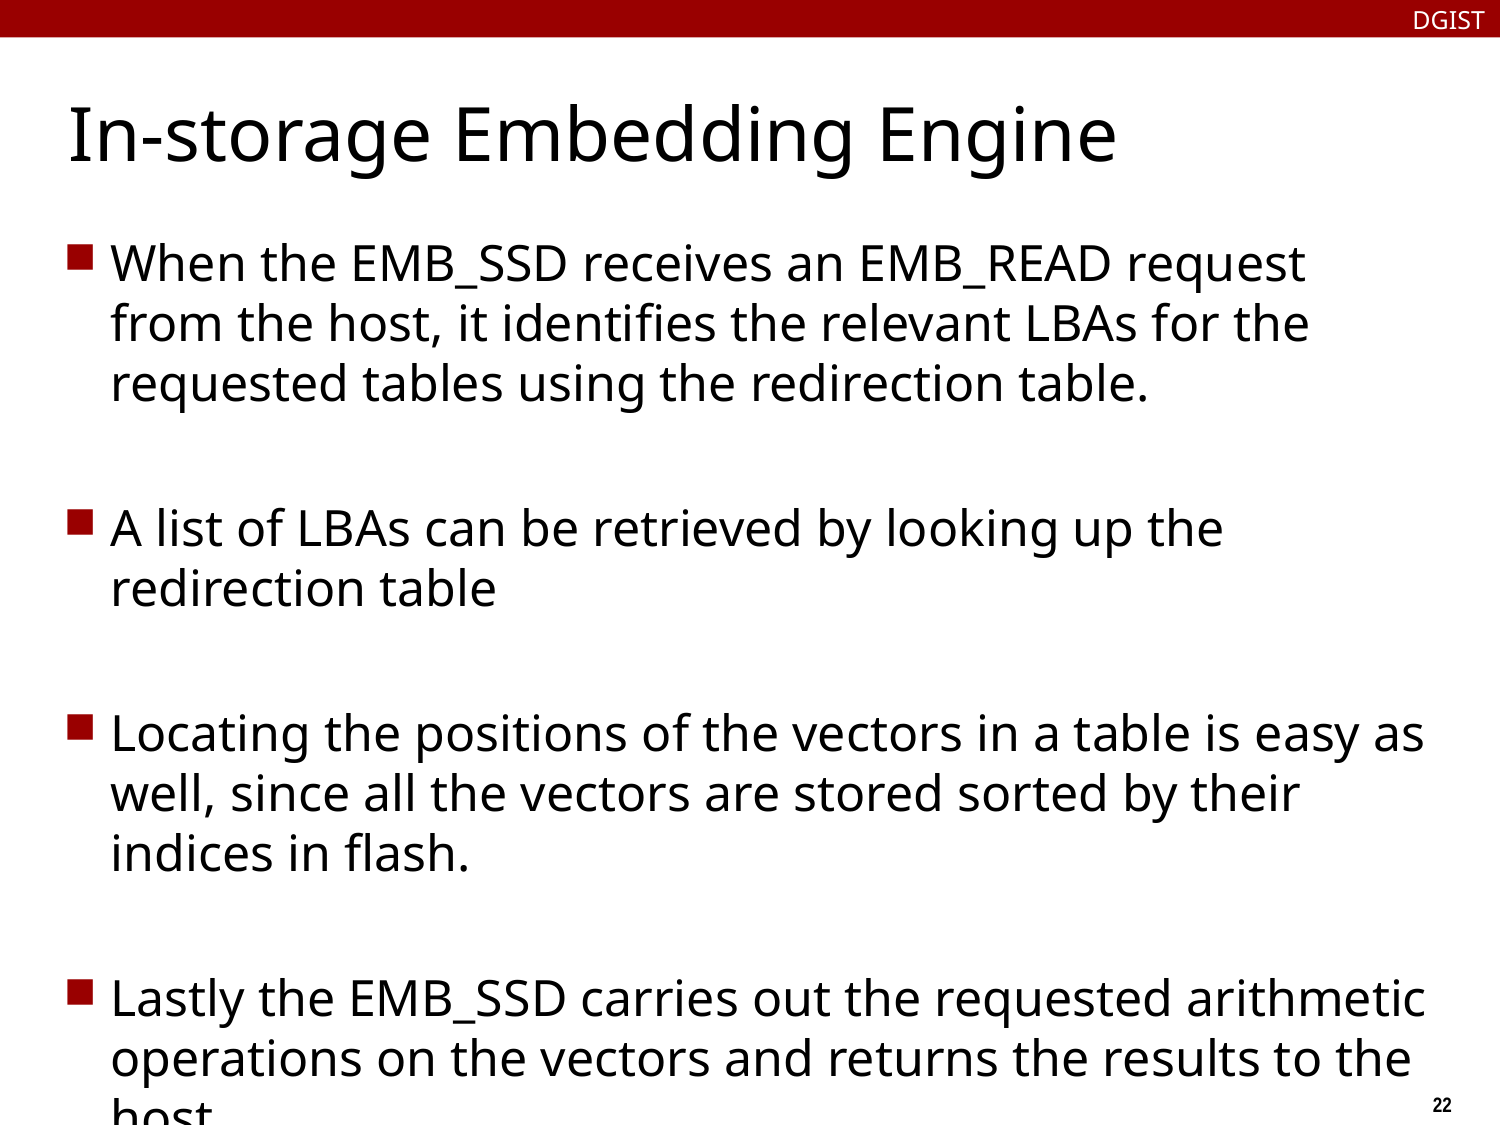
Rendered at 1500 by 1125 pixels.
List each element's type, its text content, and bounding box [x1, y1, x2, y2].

text_box DGIST [1412, 4, 1500, 34]
list When the EMB_SSD receives an EMB_READ request from the host, it identifies the relevant LBAs for the requested tables using the redirection table. A list of LBAs can be retrieved by looking up the redirection table Locating the positions of the vectors in a table is easy as well, since all the vectors are stored sorted by their indices in flash. Lastly the EMB_SSD carries out the requested arithmetic operations on the vectors and returns the results to the host. [62, 224, 1438, 563]
title In-storage Embedding Engine [62, 41, 1438, 222]
text_box [0, 0, 1500, 38]
